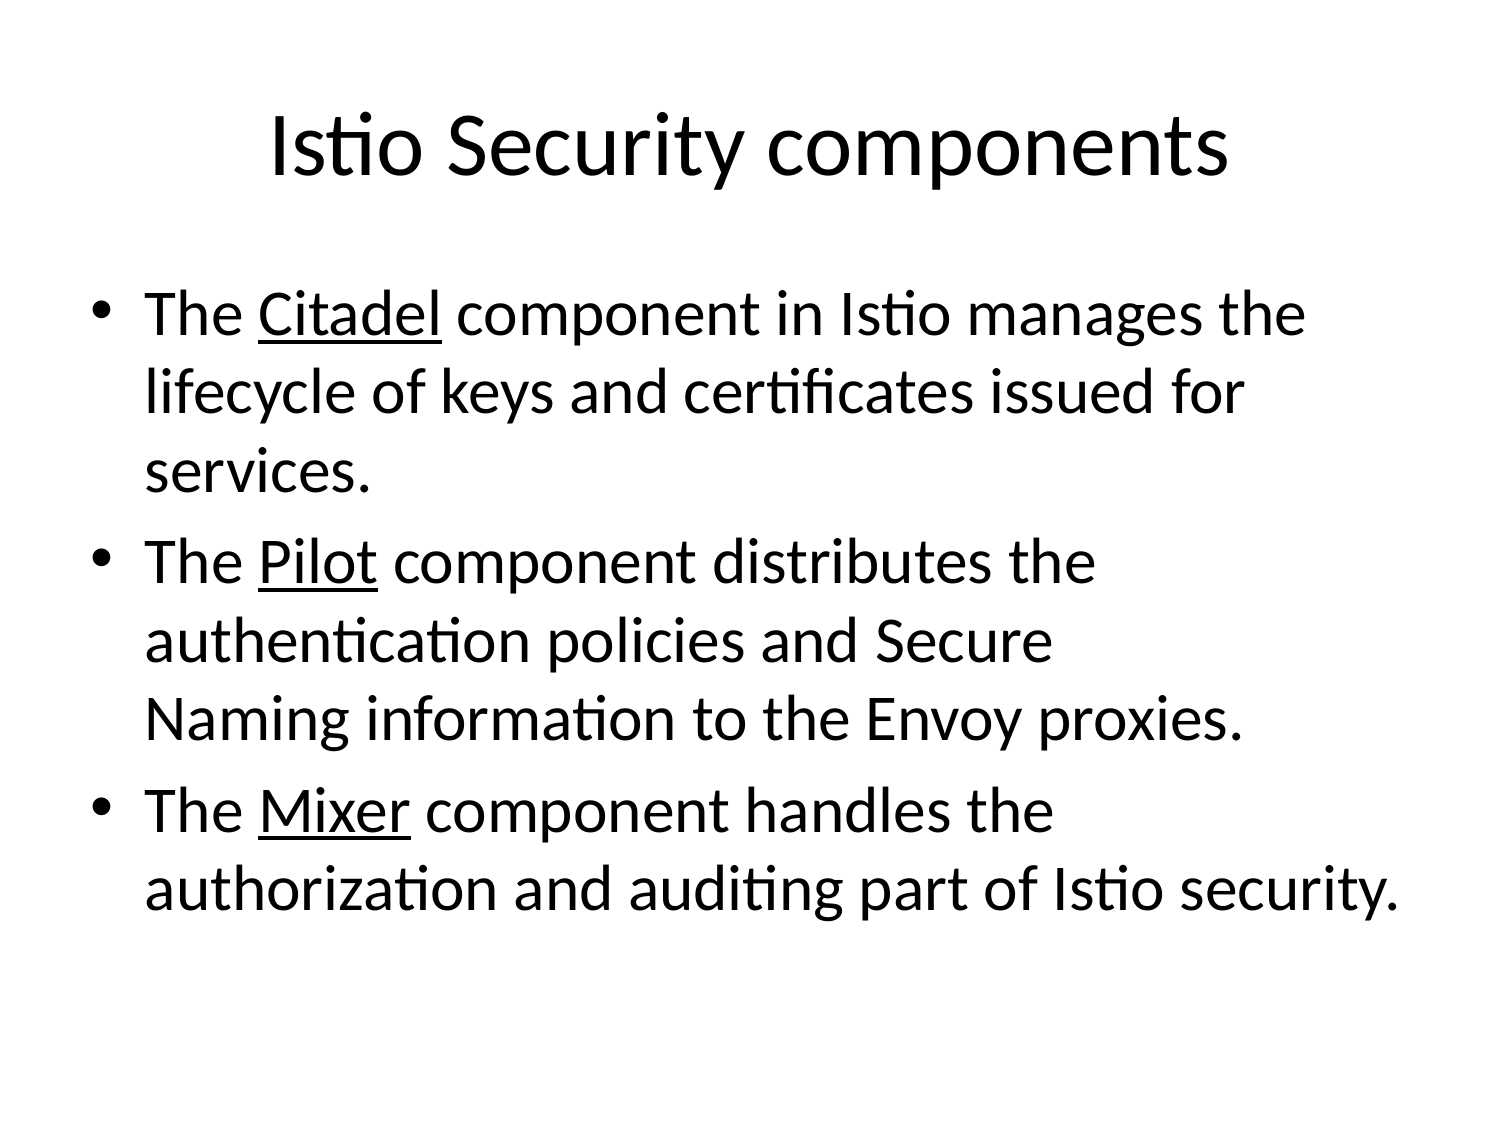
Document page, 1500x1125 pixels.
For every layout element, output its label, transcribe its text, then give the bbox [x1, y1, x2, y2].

title Istio Security components [75, 45, 1425, 233]
list The Citadel component in Istio manages the lifecycle of keys and certificates issued for services. The Pilot component distributes the authentication policies and Secure Naming information to the Envoy proxies. The Mixer component handles the authorization and auditing part of Istio security. [75, 262, 1425, 1005]
